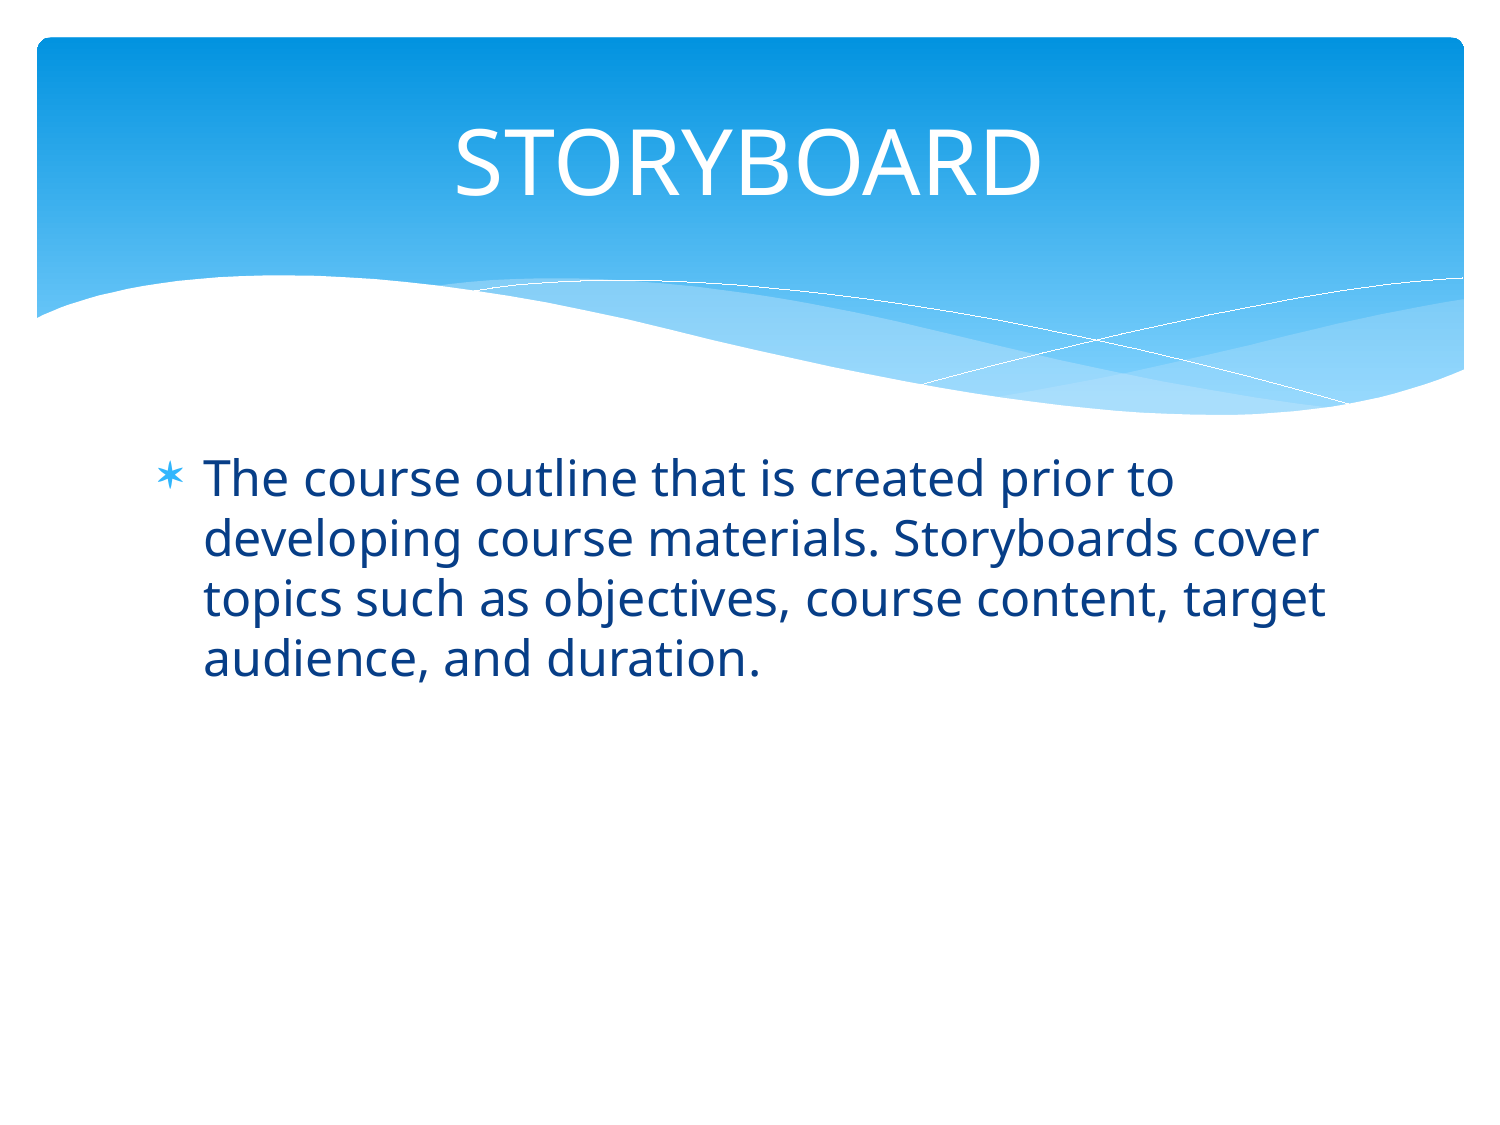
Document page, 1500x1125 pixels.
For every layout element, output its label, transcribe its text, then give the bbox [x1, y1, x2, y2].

list The course outline that is created prior to developing course materials. Storyboards cover topics such as objectives, course content, target audience, and duration. [143, 438, 1359, 1005]
title STORYBOARD [75, 55, 1425, 261]
